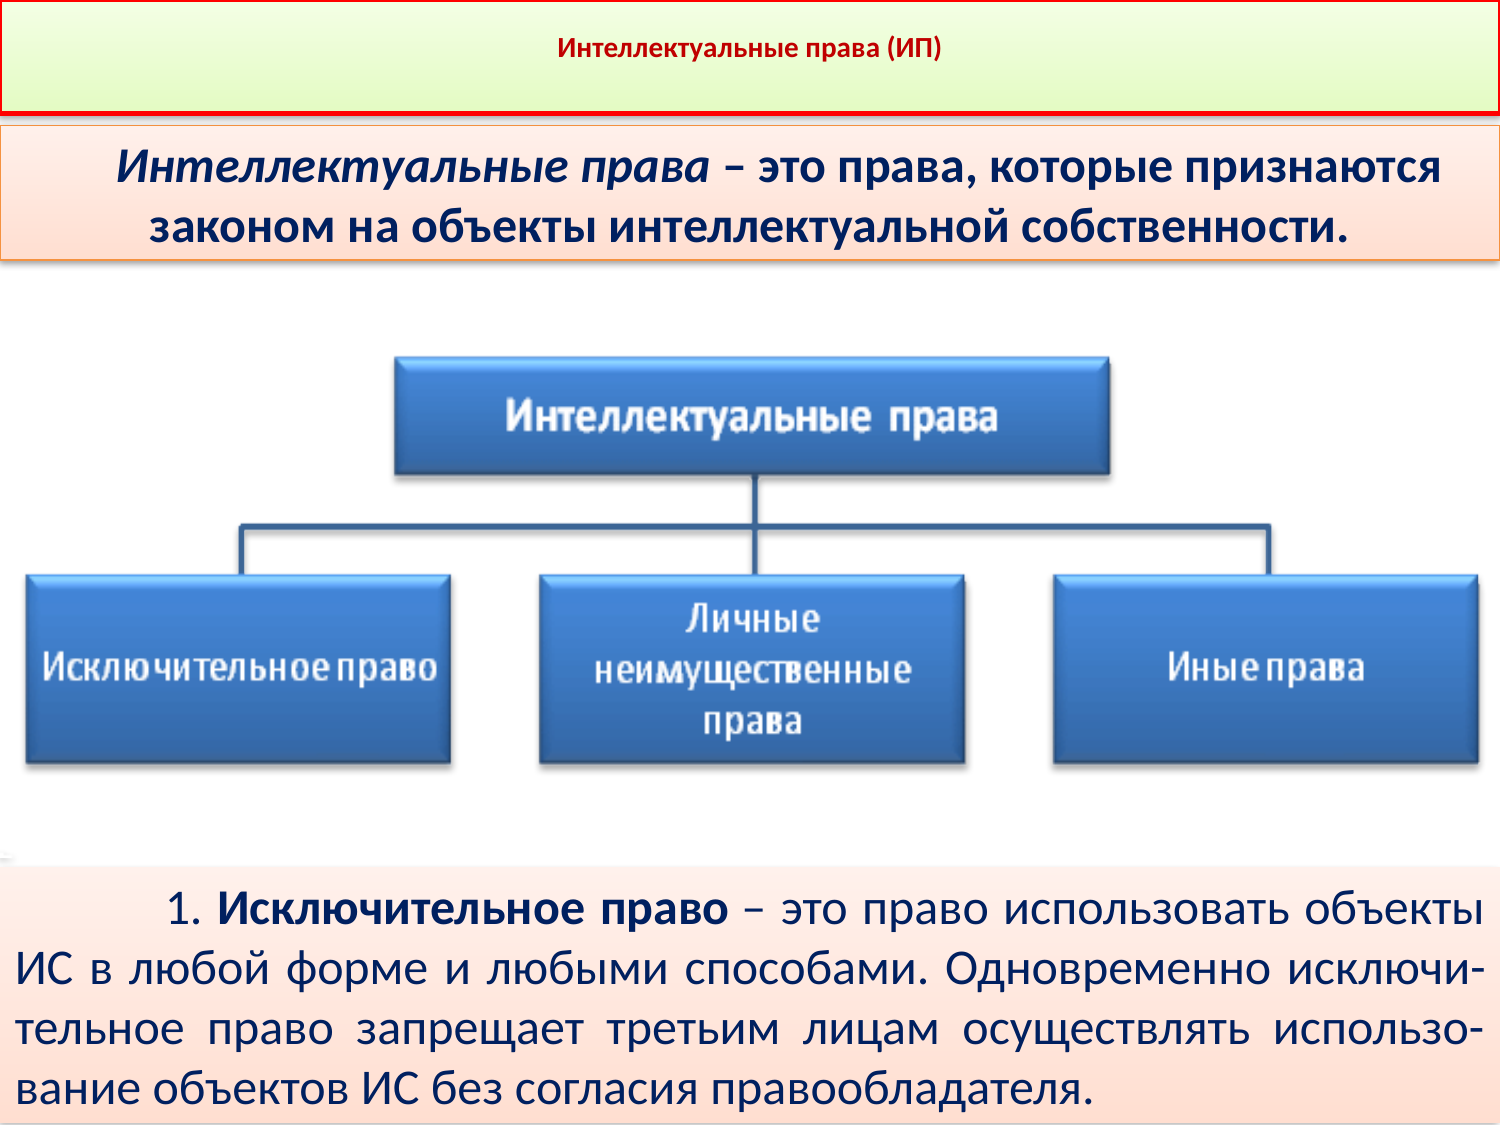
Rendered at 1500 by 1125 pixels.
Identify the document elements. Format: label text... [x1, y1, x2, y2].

title Интеллектуальные права (ИП) [0, 0, 1500, 114]
text_box Интеллектуальные права – это права, которые признаются законом на объекты интеллектуальной собственности. [0, 125, 1500, 261]
picture [0, 266, 1494, 858]
text_box 1. Исключительное право – это право использовать объекты ИС в любой форме и любыми способами. Одновременно исключи-тельное право запрещает третьим лицам осуществлять использо-вание объектов ИС без согласия правообладателя. [0, 867, 1500, 1123]
